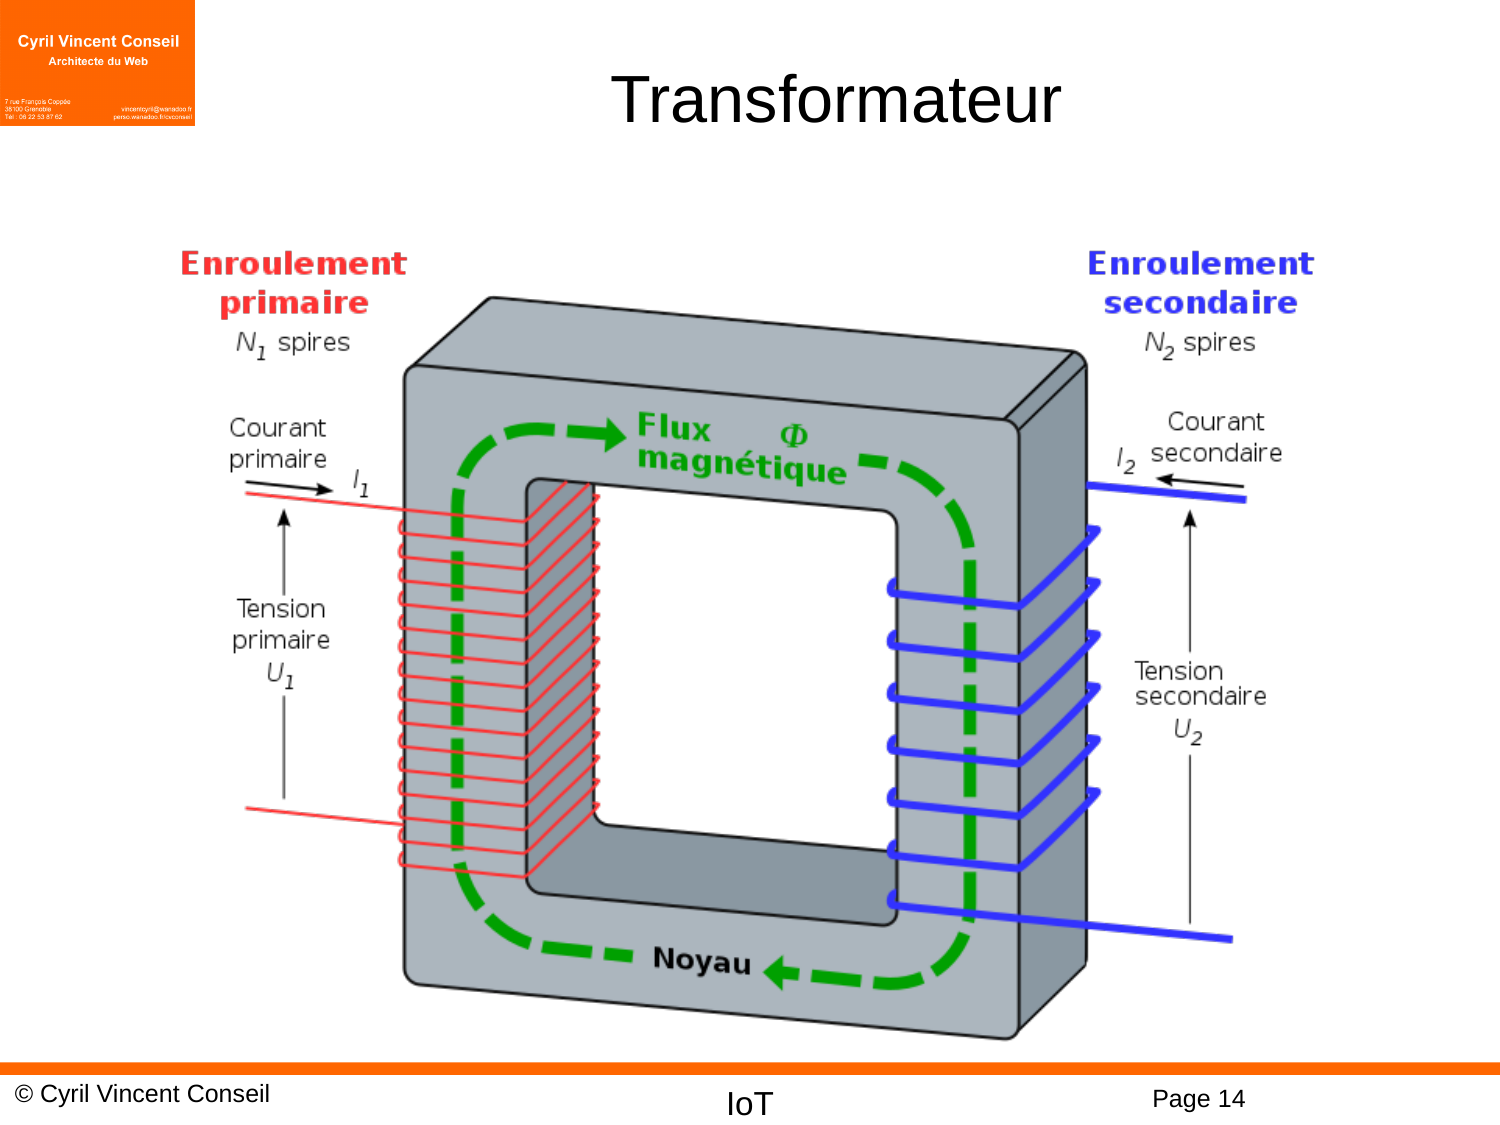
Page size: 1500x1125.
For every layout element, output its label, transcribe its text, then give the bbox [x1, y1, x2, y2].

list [164, 231, 1333, 1059]
title Transformateur [194, 2, 1480, 190]
picture [0, 0, 195, 126]
